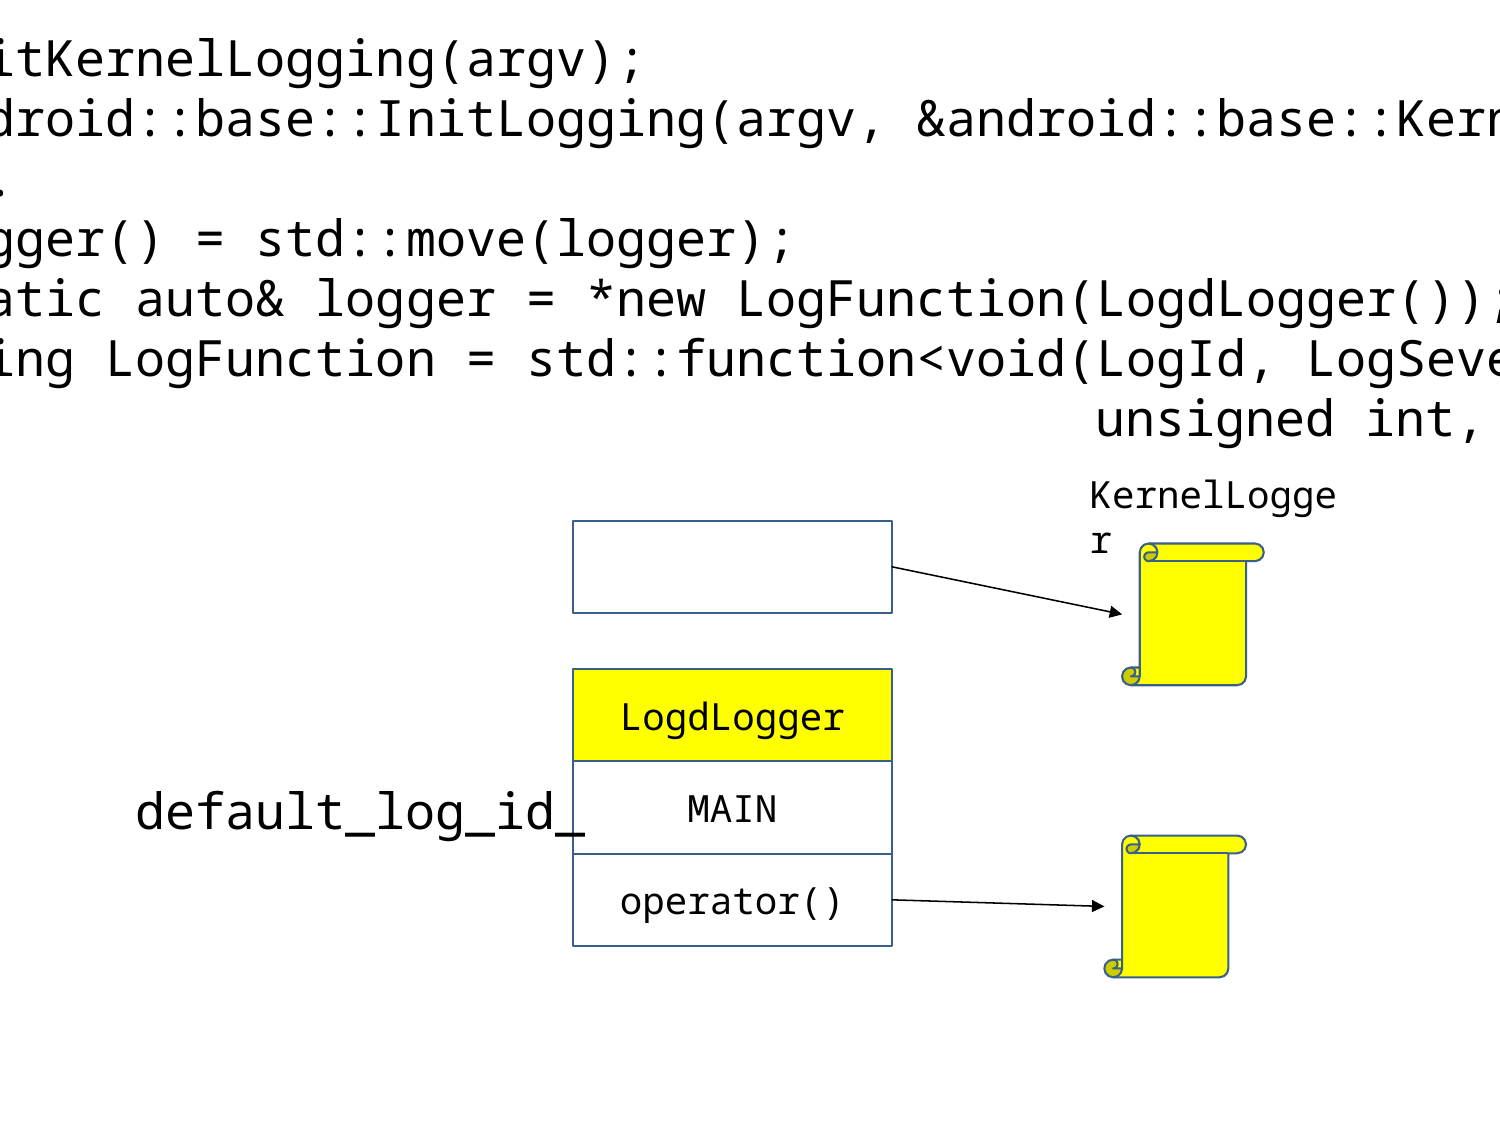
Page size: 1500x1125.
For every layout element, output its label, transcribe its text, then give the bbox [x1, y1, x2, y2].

text_box [1102, 833, 1249, 980]
text_box args_ [1125, 670, 1136, 682]
text_box LogdLogger [571, 667, 894, 759]
text_box InitKernelLogging(argv); android::base::InitLogging(argv, &android::base::KernelLogger); ... Logger() = std::move(logger); static auto& logger = *new LogFunction(LogdLogger()); using LogFunction = std::function<void(LogId, LogSeverity, const char*, const char*, unsigned int, const char*)>; [0, 19, 1500, 454]
text_box default_log_id_ [120, 771, 600, 847]
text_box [891, 899, 1123, 907]
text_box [891, 566, 1140, 615]
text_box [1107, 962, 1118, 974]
text_box [571, 519, 894, 615]
text_box KernelLogger [1074, 463, 1355, 569]
text_box [1120, 569, 1249, 688]
text_box MAIN [571, 759, 894, 852]
text_box operator() [571, 852, 894, 948]
